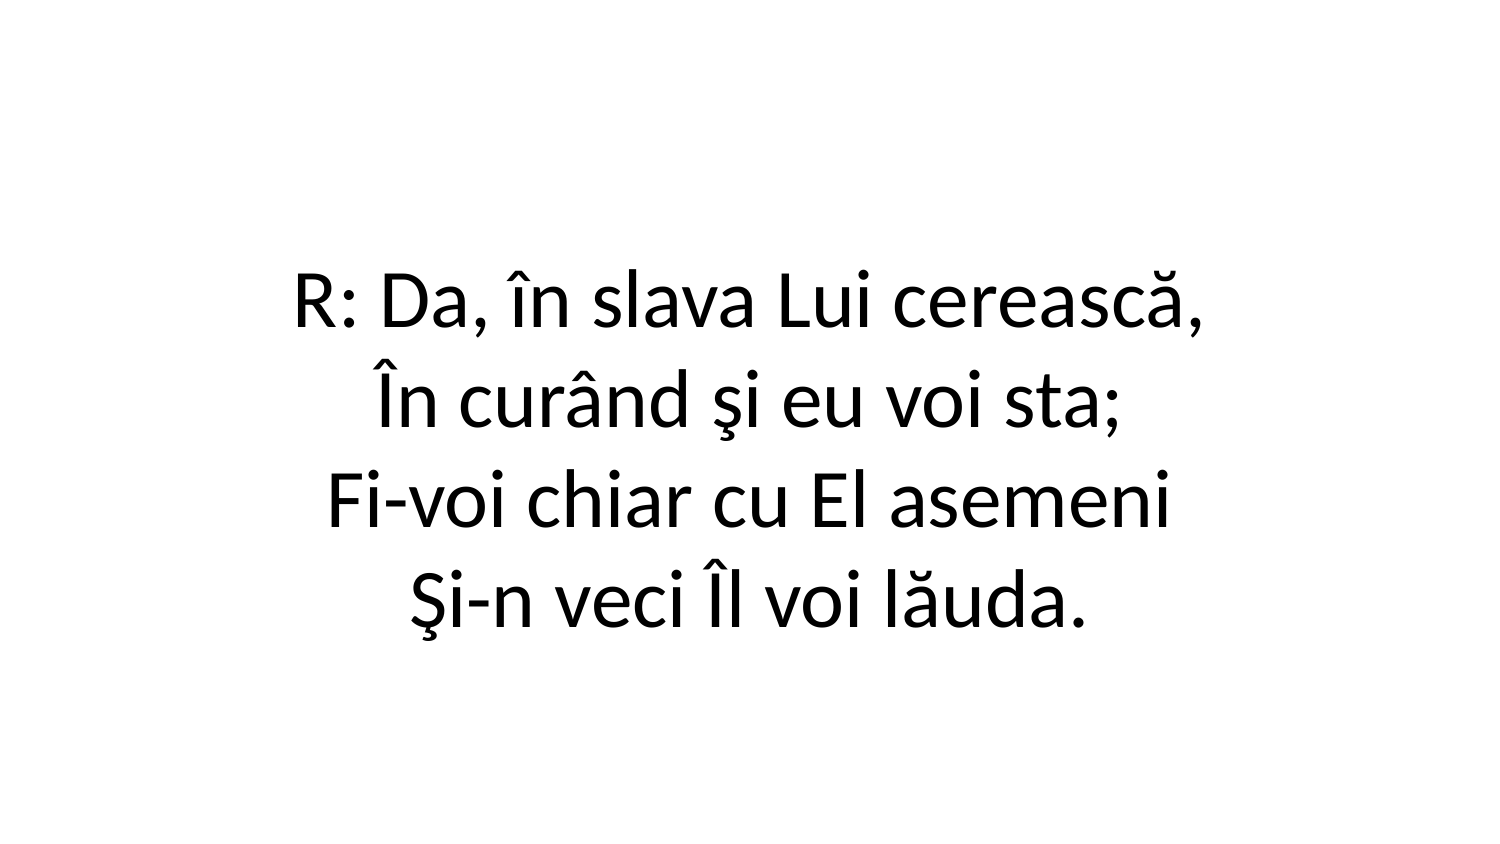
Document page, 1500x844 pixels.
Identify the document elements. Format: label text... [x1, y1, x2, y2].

text_box R: Da, în slava Lui cerească, În curând şi eu voi sta; Fi-voi chiar cu El asemeni Şi-n veci Îl voi lăuda. [277, 192, 1222, 652]
